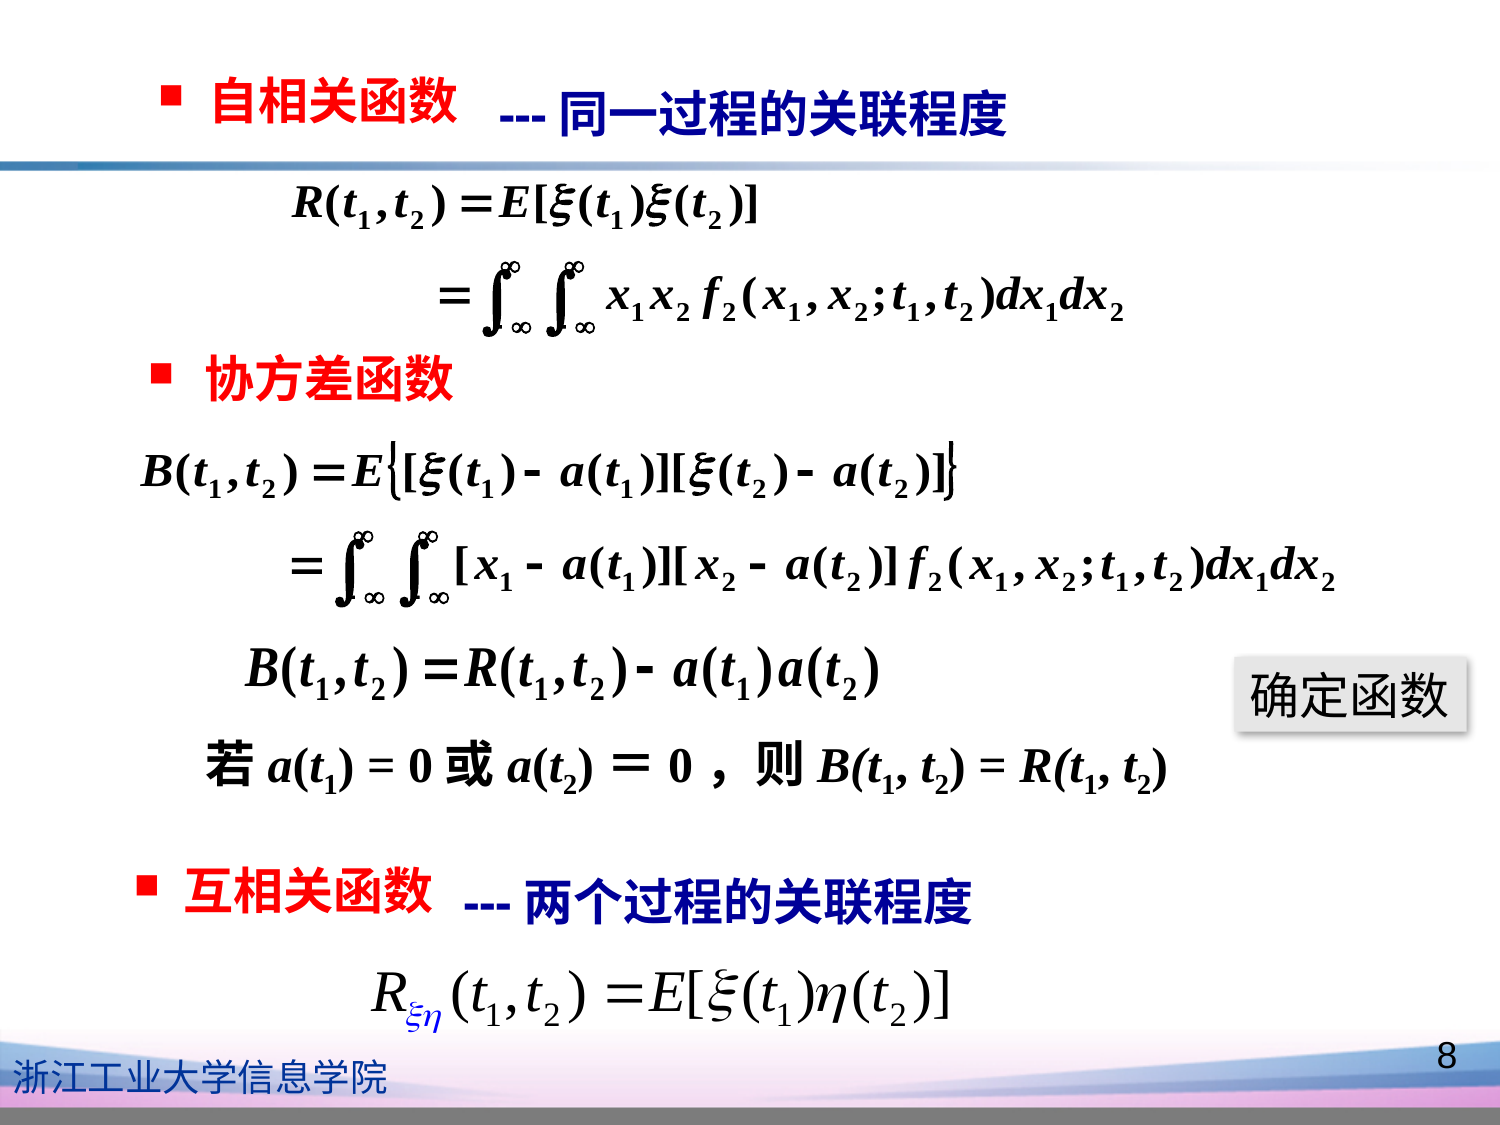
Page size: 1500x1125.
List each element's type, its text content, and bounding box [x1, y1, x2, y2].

picture [0, 0, 1500, 1125]
text_box 若a(t1) = 0或a(t2)＝0，则B(t1, t2) = R(t1, t2) [190, 711, 1254, 808]
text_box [359, 952, 960, 1047]
text_box 自相关函数 [143, 69, 507, 138]
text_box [235, 628, 943, 711]
footer 浙江工业大学信息学院 [0, 1046, 474, 1125]
text_box 确定函数 [1234, 656, 1467, 732]
slide_number 8 [1364, 1023, 1473, 1102]
text_box ---同一过程的关联程度 [483, 75, 1024, 151]
text_box ---两个过程的关联程度 [448, 862, 989, 938]
text_box 互相关函数 [118, 858, 483, 928]
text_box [281, 172, 1135, 345]
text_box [131, 441, 1346, 616]
text_box 协方差函数 [133, 346, 526, 416]
